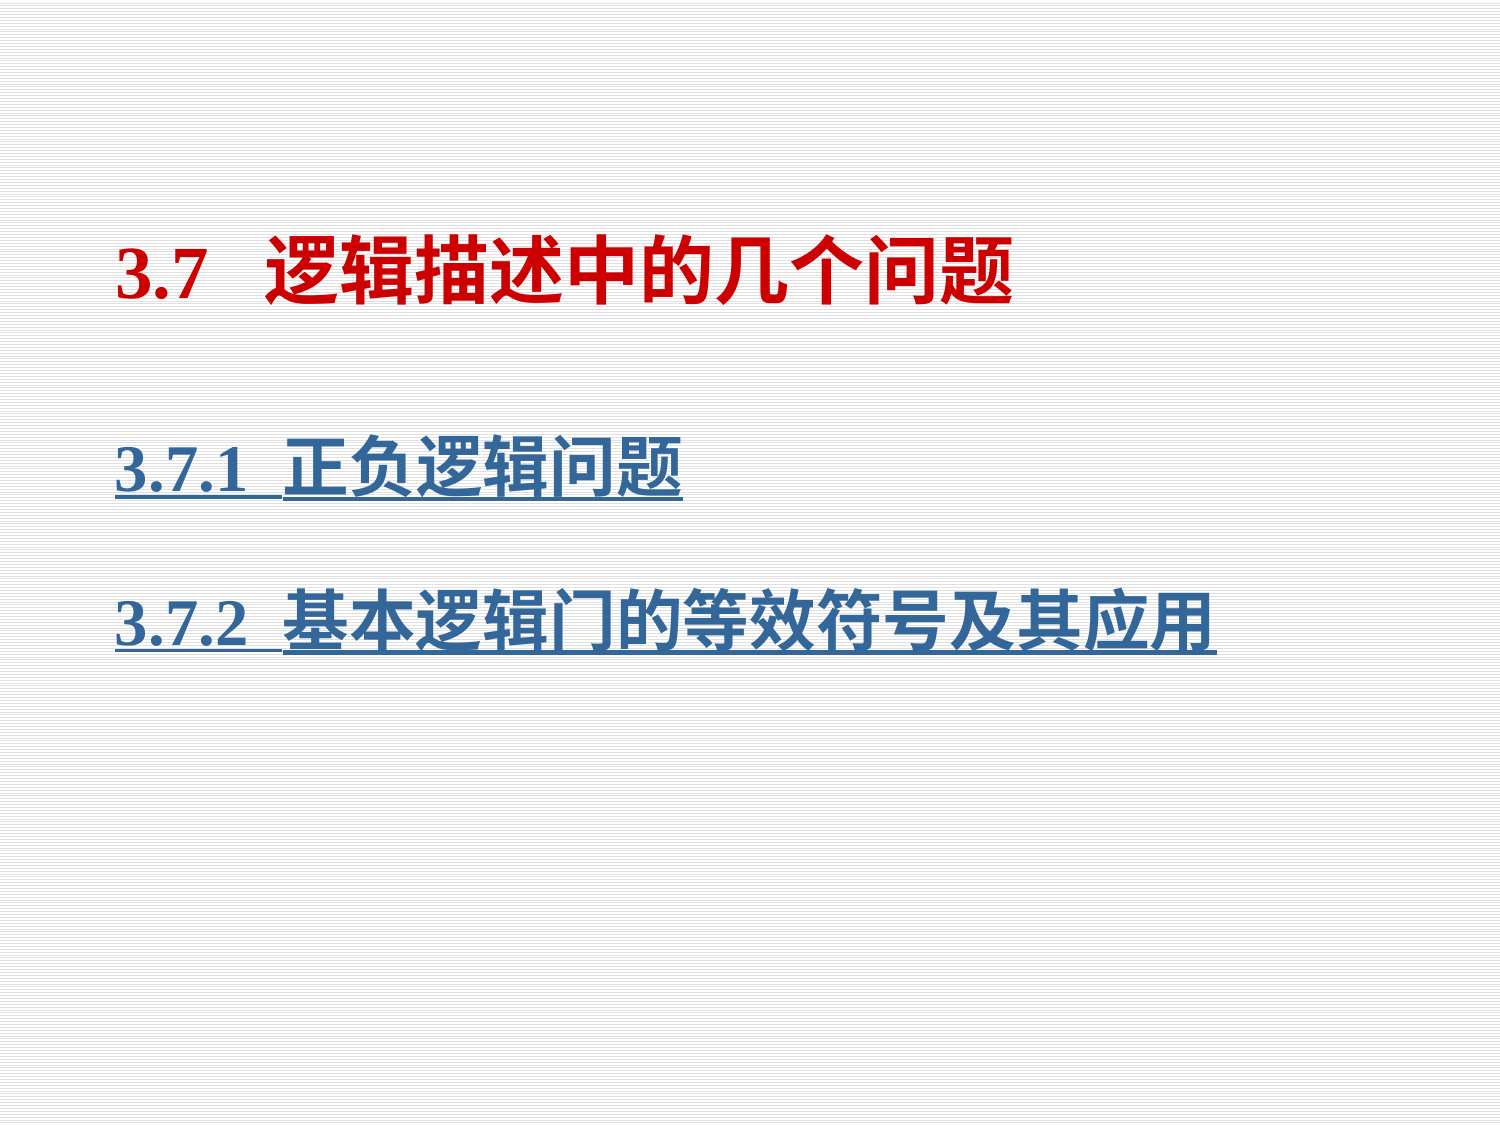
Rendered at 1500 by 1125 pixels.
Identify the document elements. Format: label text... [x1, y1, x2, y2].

text_box 3.7.2 基本逻辑门的等效符号及其应用 [100, 540, 1353, 713]
text_box 3.7 逻辑描述中的几个问题 [100, 186, 1129, 352]
text_box 3.7.1 正负逻辑问题 [100, 387, 972, 540]
